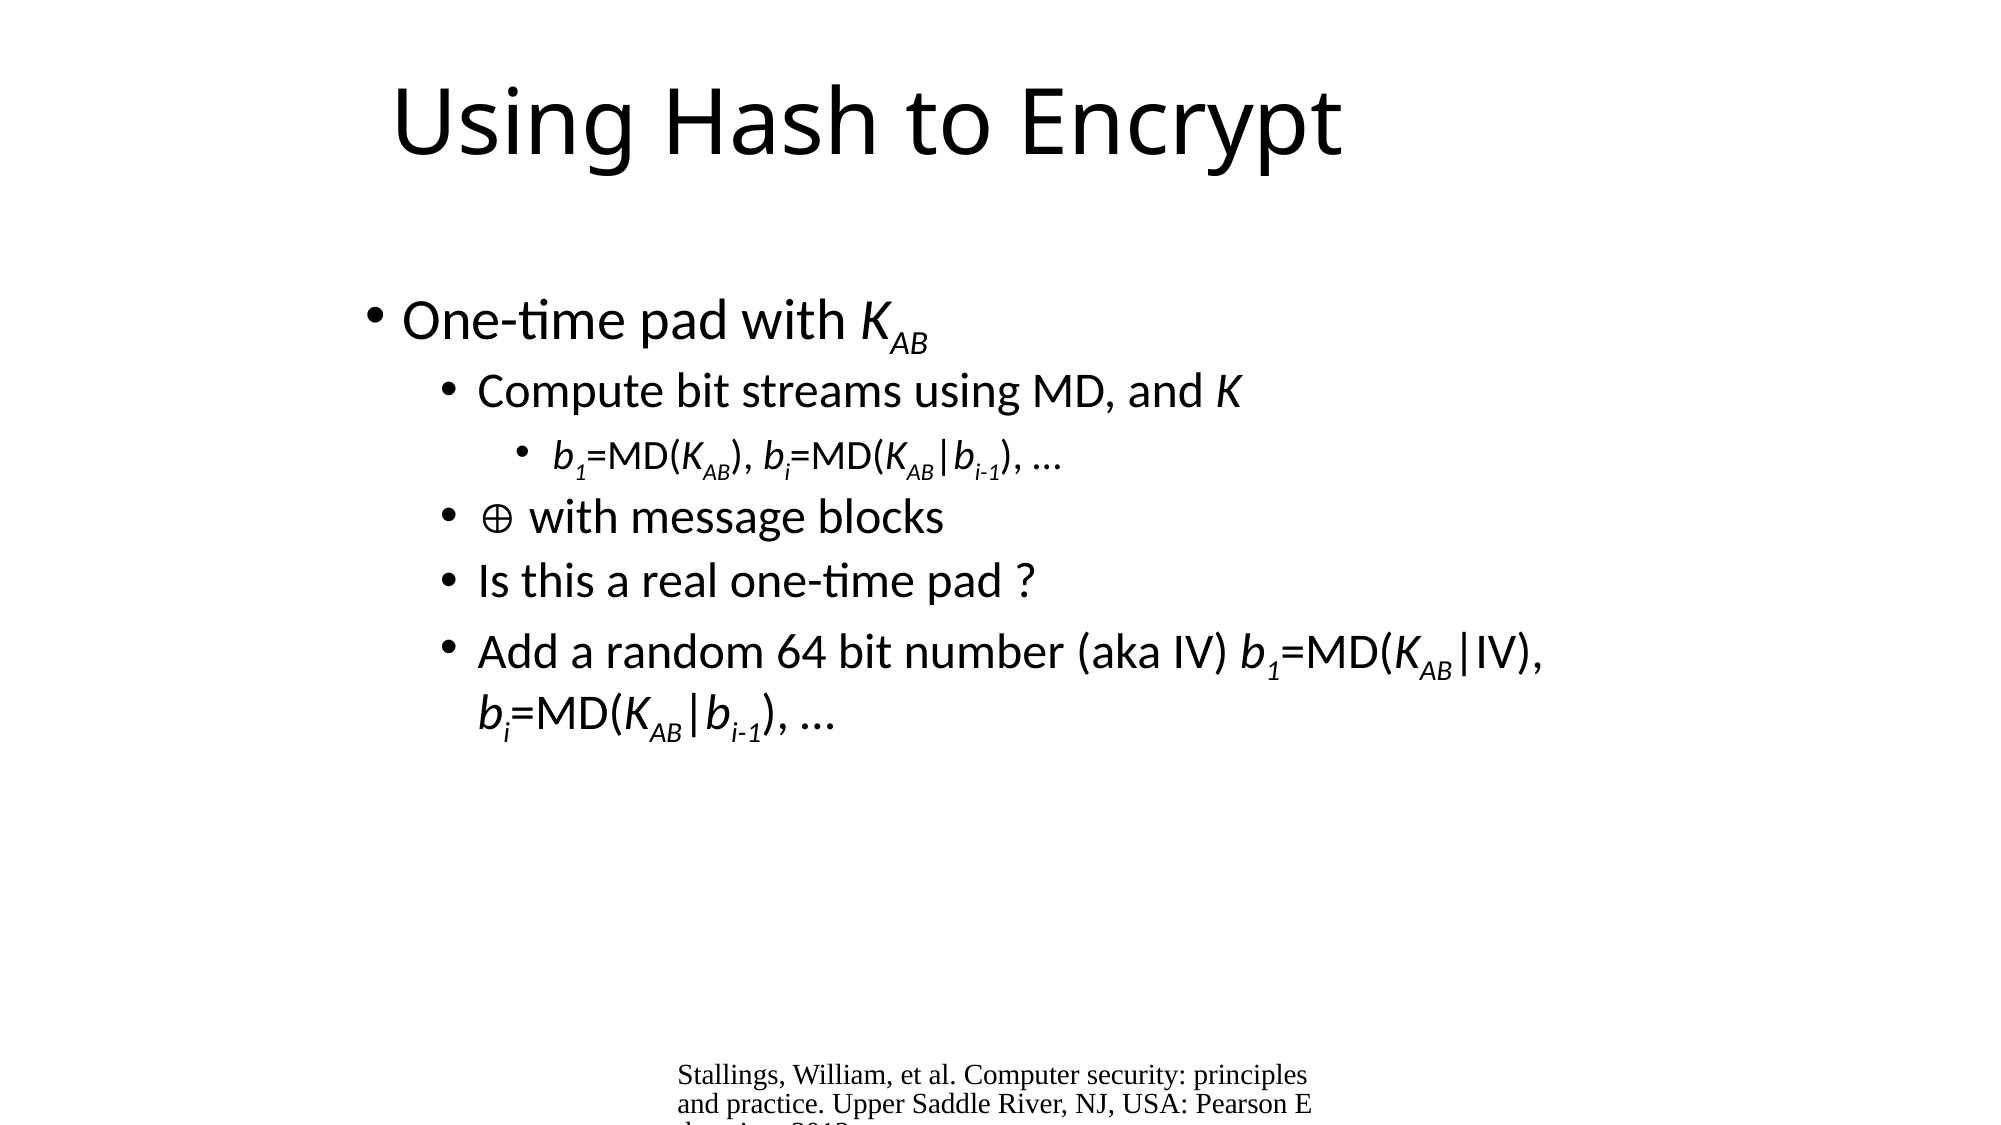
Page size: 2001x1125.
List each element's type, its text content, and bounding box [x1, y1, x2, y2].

list One-time pad with KAB Compute bit streams using MD, and K b1=MD(KAB), bi=MD(KAB|bi-1), …  with message blocks Is this a real one-time pad ? Add a random 64 bit number (aka IV) b1=MD(KAB|IV), bi=MD(KAB|bi-1), … [350, 275, 1688, 988]
title Using Hash to Encrypt [375, 50, 1650, 200]
footer Stallings, William, et al. Computer security: principles and practice. Upper Saddle River, NJ, USA: Pearson Education, 2012. [662, 1042, 1338, 1103]
